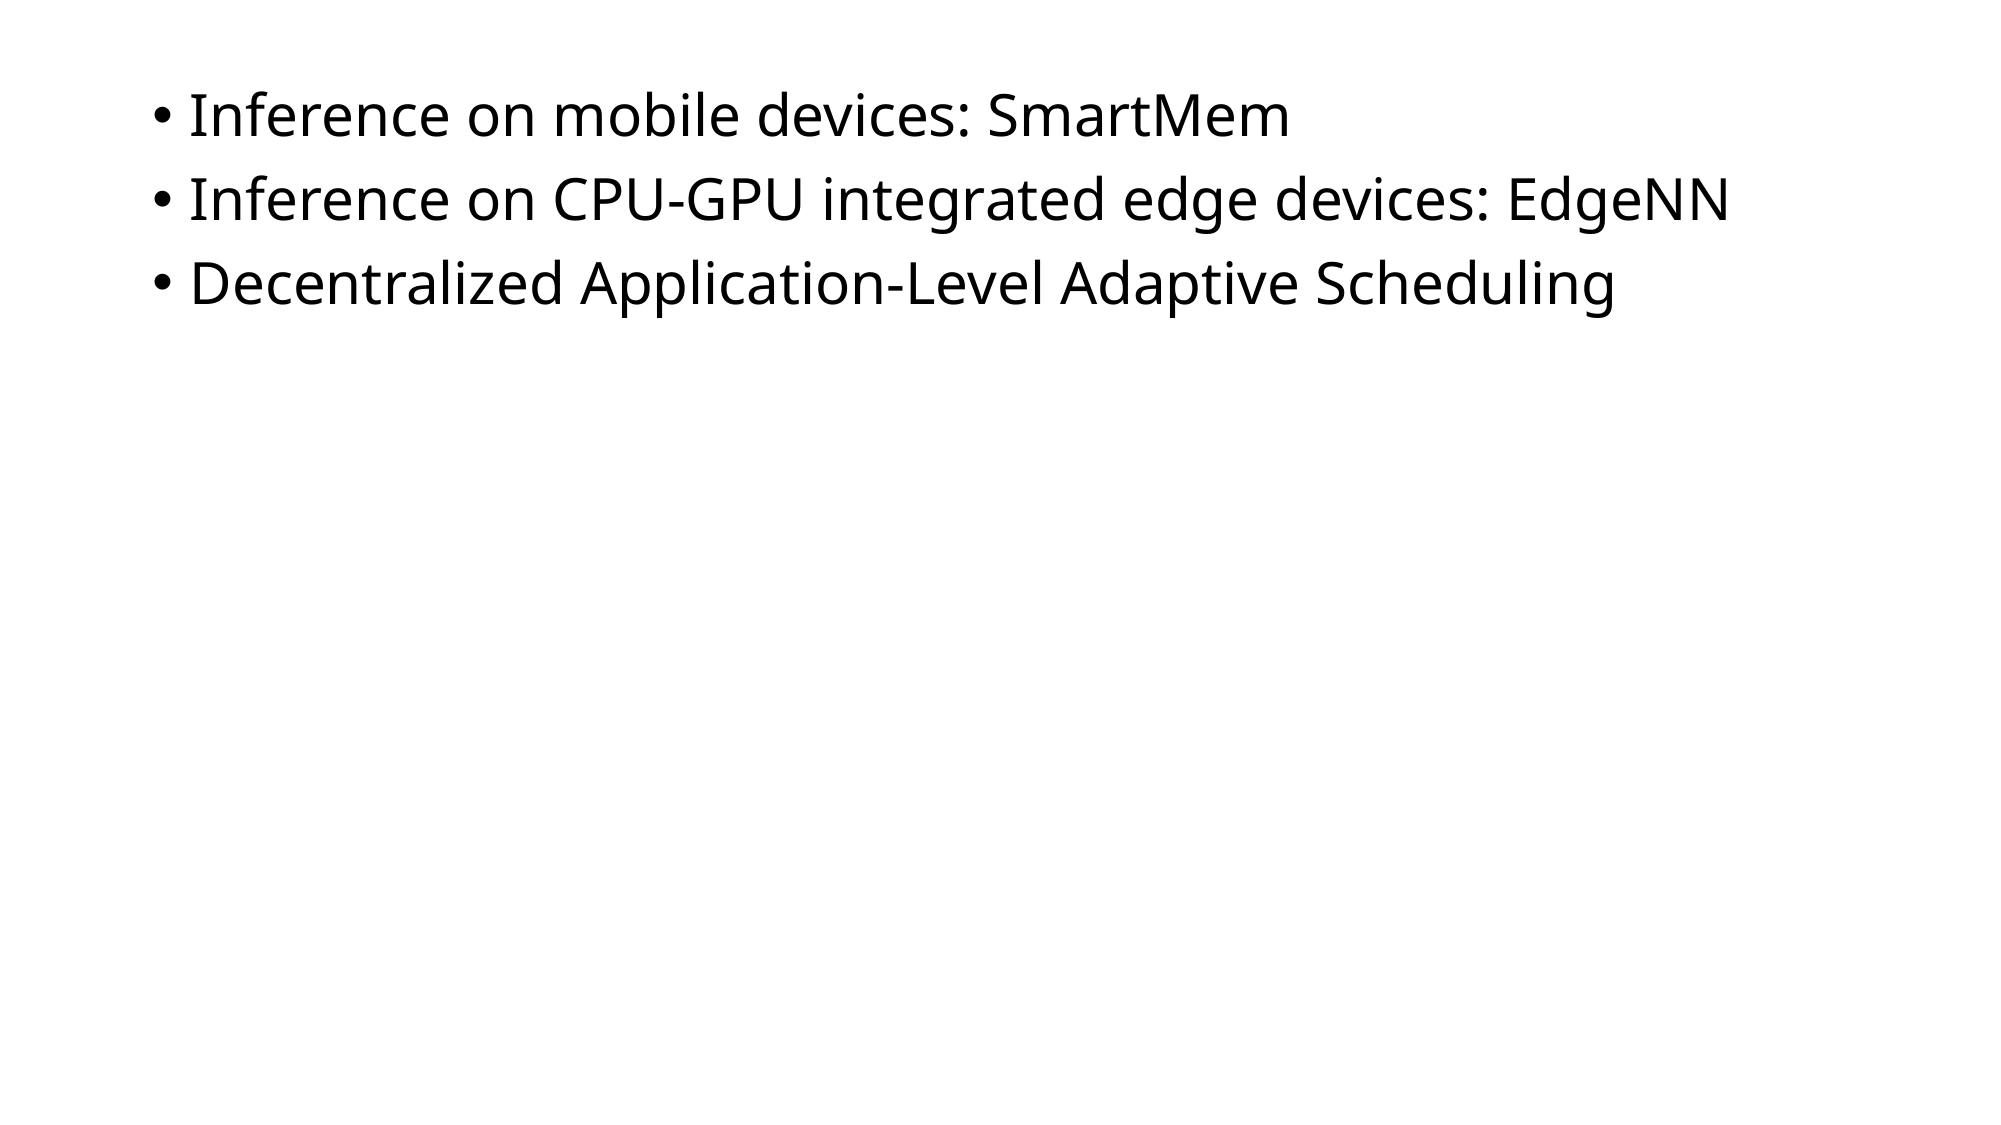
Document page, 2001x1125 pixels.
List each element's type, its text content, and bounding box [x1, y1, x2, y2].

list Inference on mobile devices: SmartMem Inference on CPU-GPU integrated edge devices: EdgeNN Decentralized Application-Level Adaptive Scheduling [137, 78, 1863, 1014]
